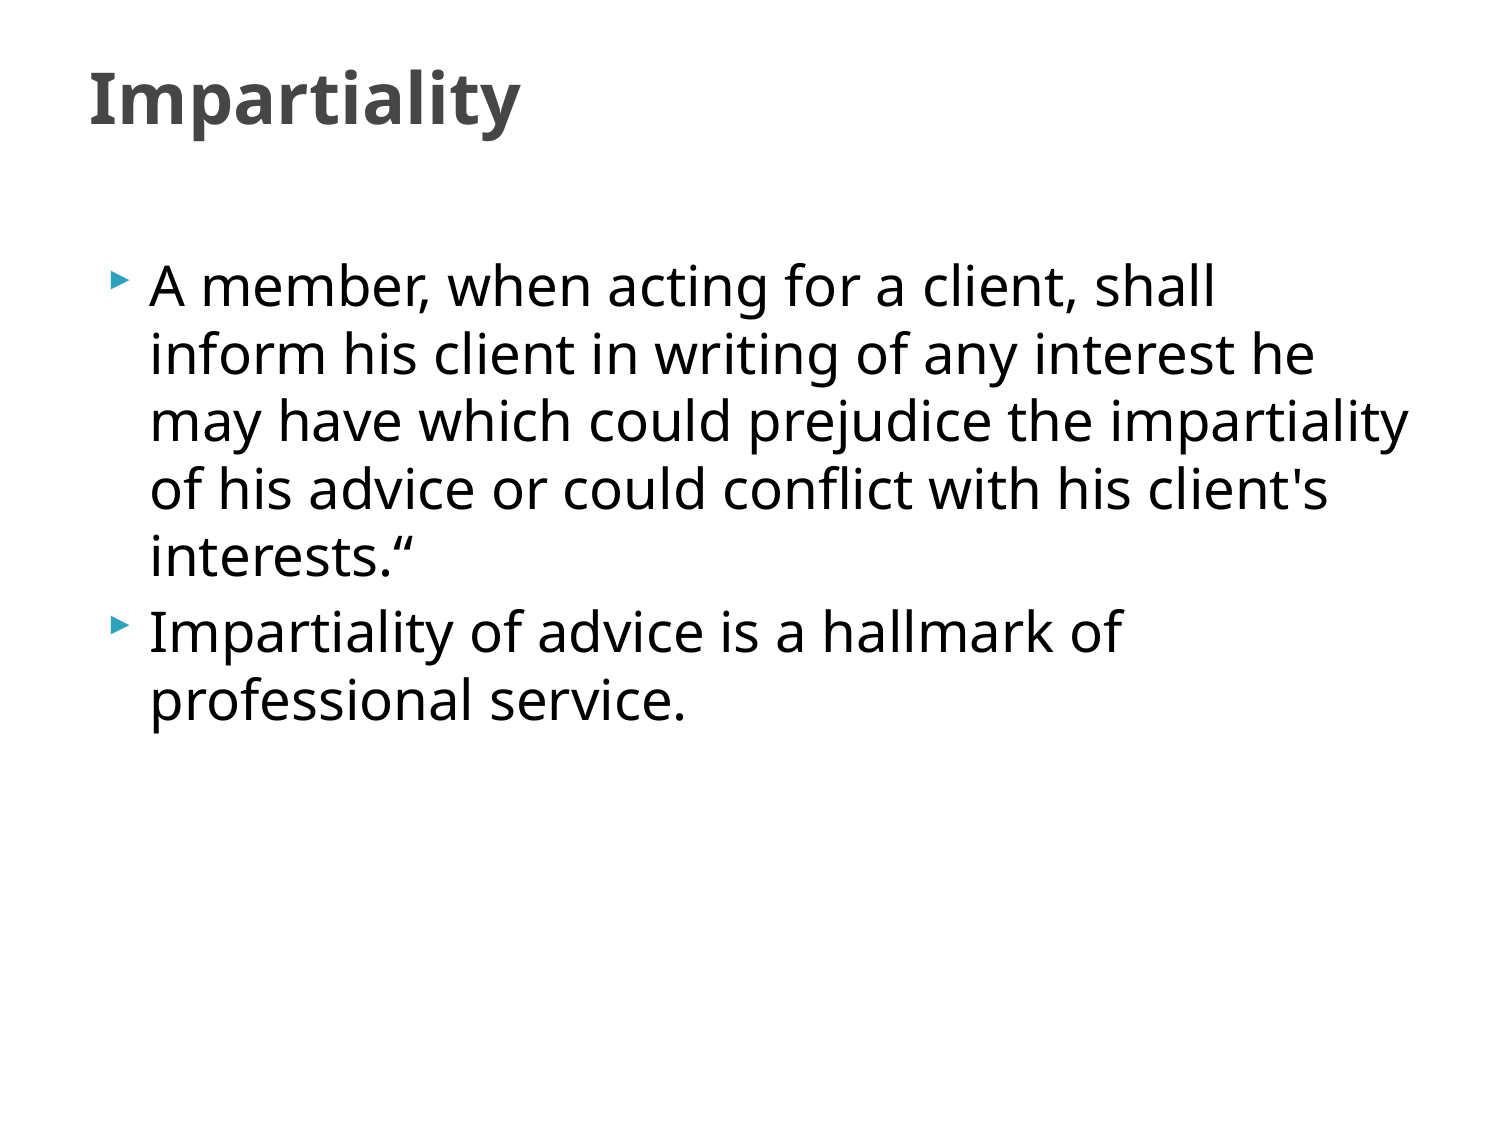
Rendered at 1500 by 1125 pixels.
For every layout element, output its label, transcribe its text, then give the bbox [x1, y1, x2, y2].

list A member, when acting for a client, shall inform his client in writing of any interest he may have which could prejudice the impartiality of his advice or could conflict with his client's interests.“ Impartiality of advice is a hallmark of professional service. [75, 243, 1425, 986]
title Impartiality [75, 45, 1425, 233]
